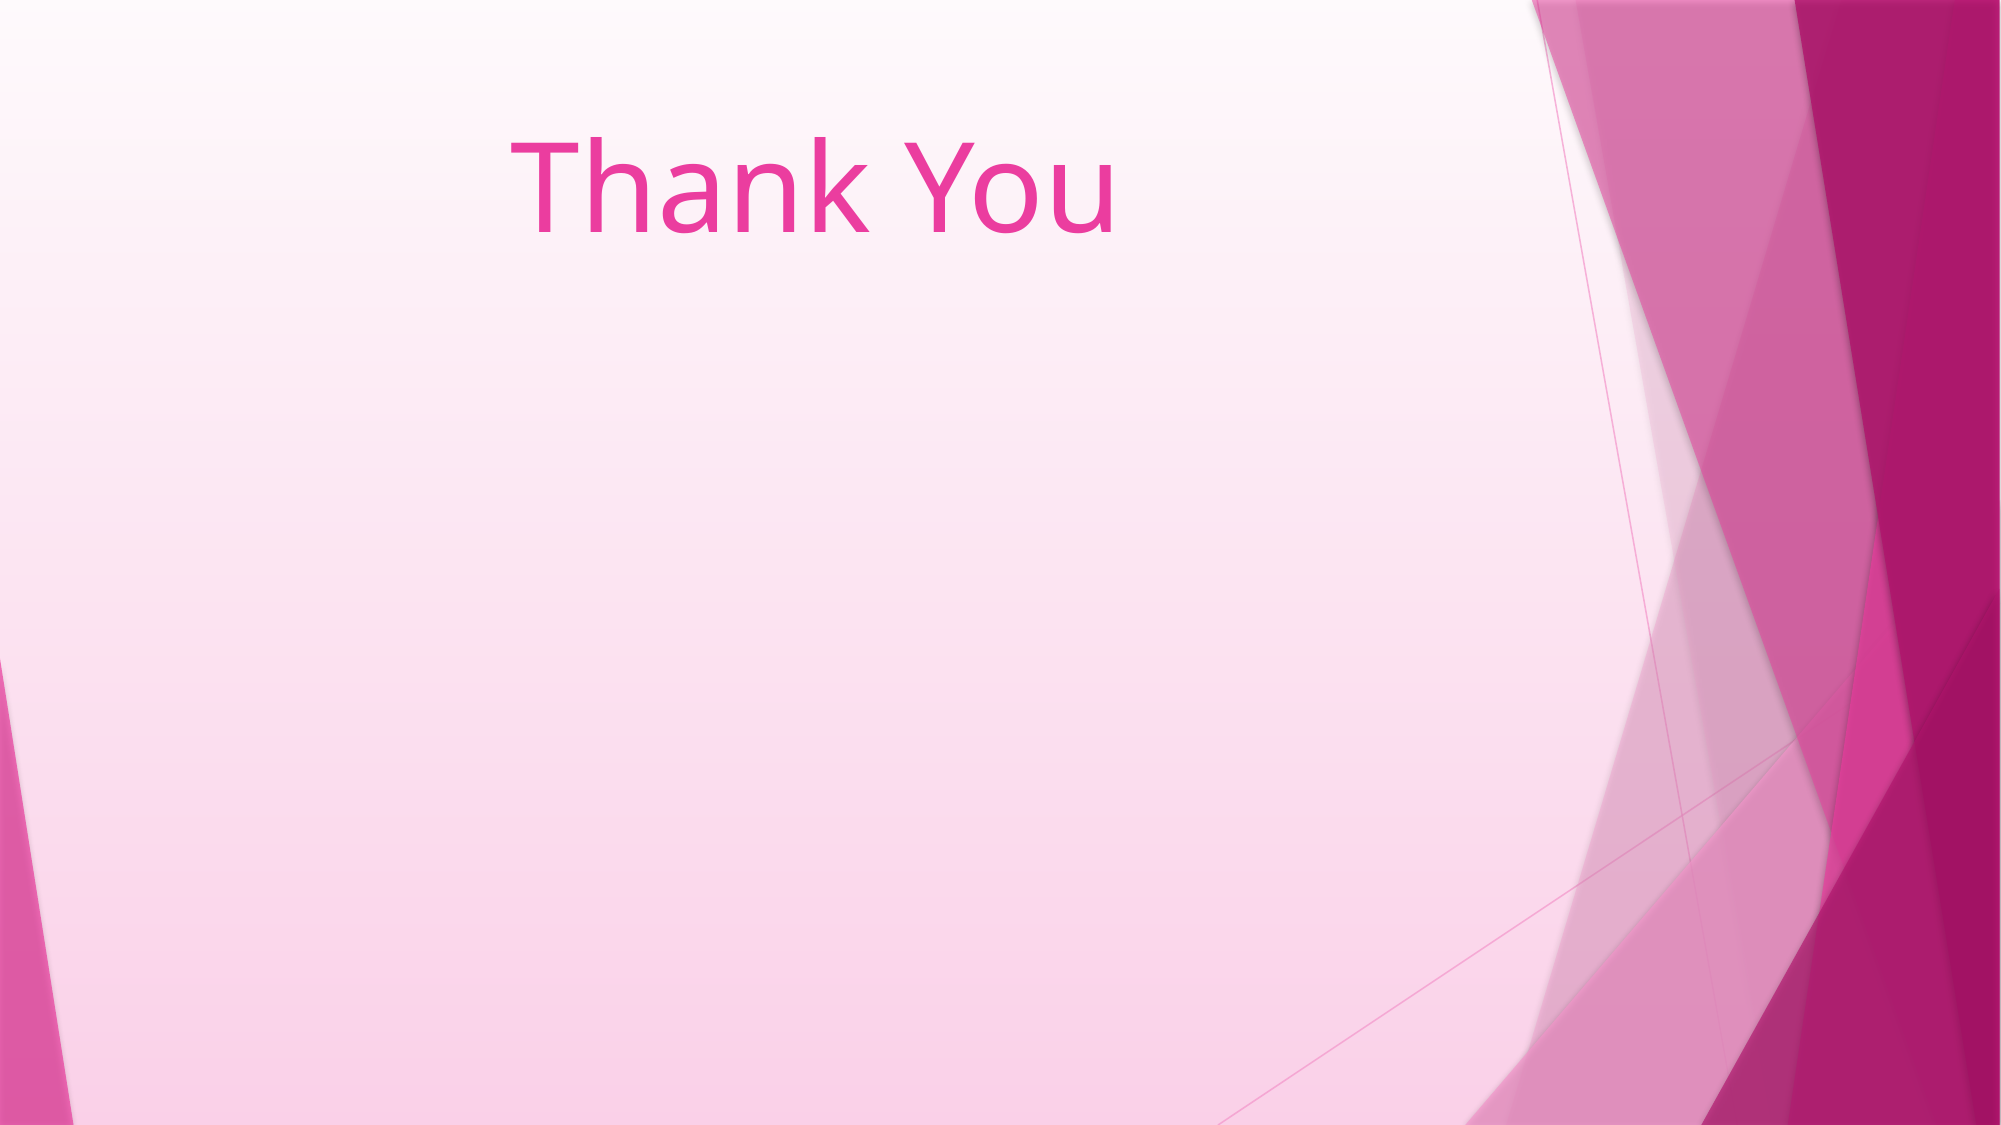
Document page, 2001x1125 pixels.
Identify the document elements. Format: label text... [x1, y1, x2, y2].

title Thank You [111, 99, 1522, 317]
